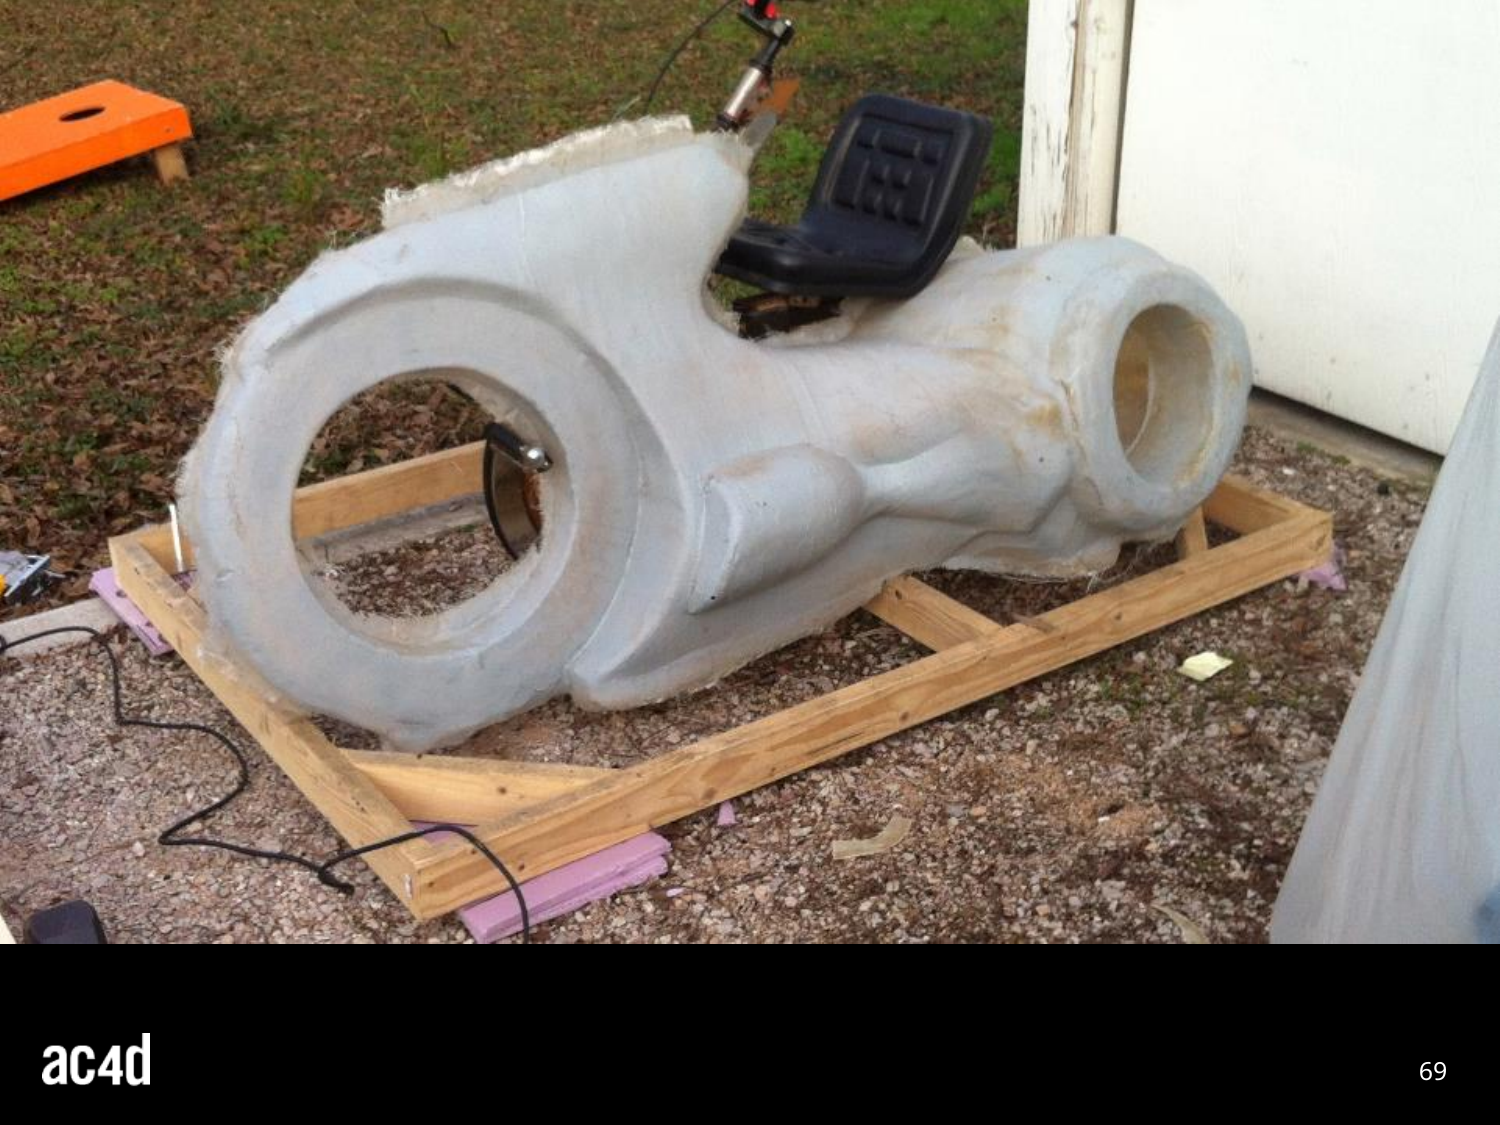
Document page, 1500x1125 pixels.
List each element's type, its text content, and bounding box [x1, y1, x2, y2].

picture [42, 1033, 150, 1088]
picture [0, 0, 1500, 944]
slide_number 69 [1112, 1042, 1463, 1103]
